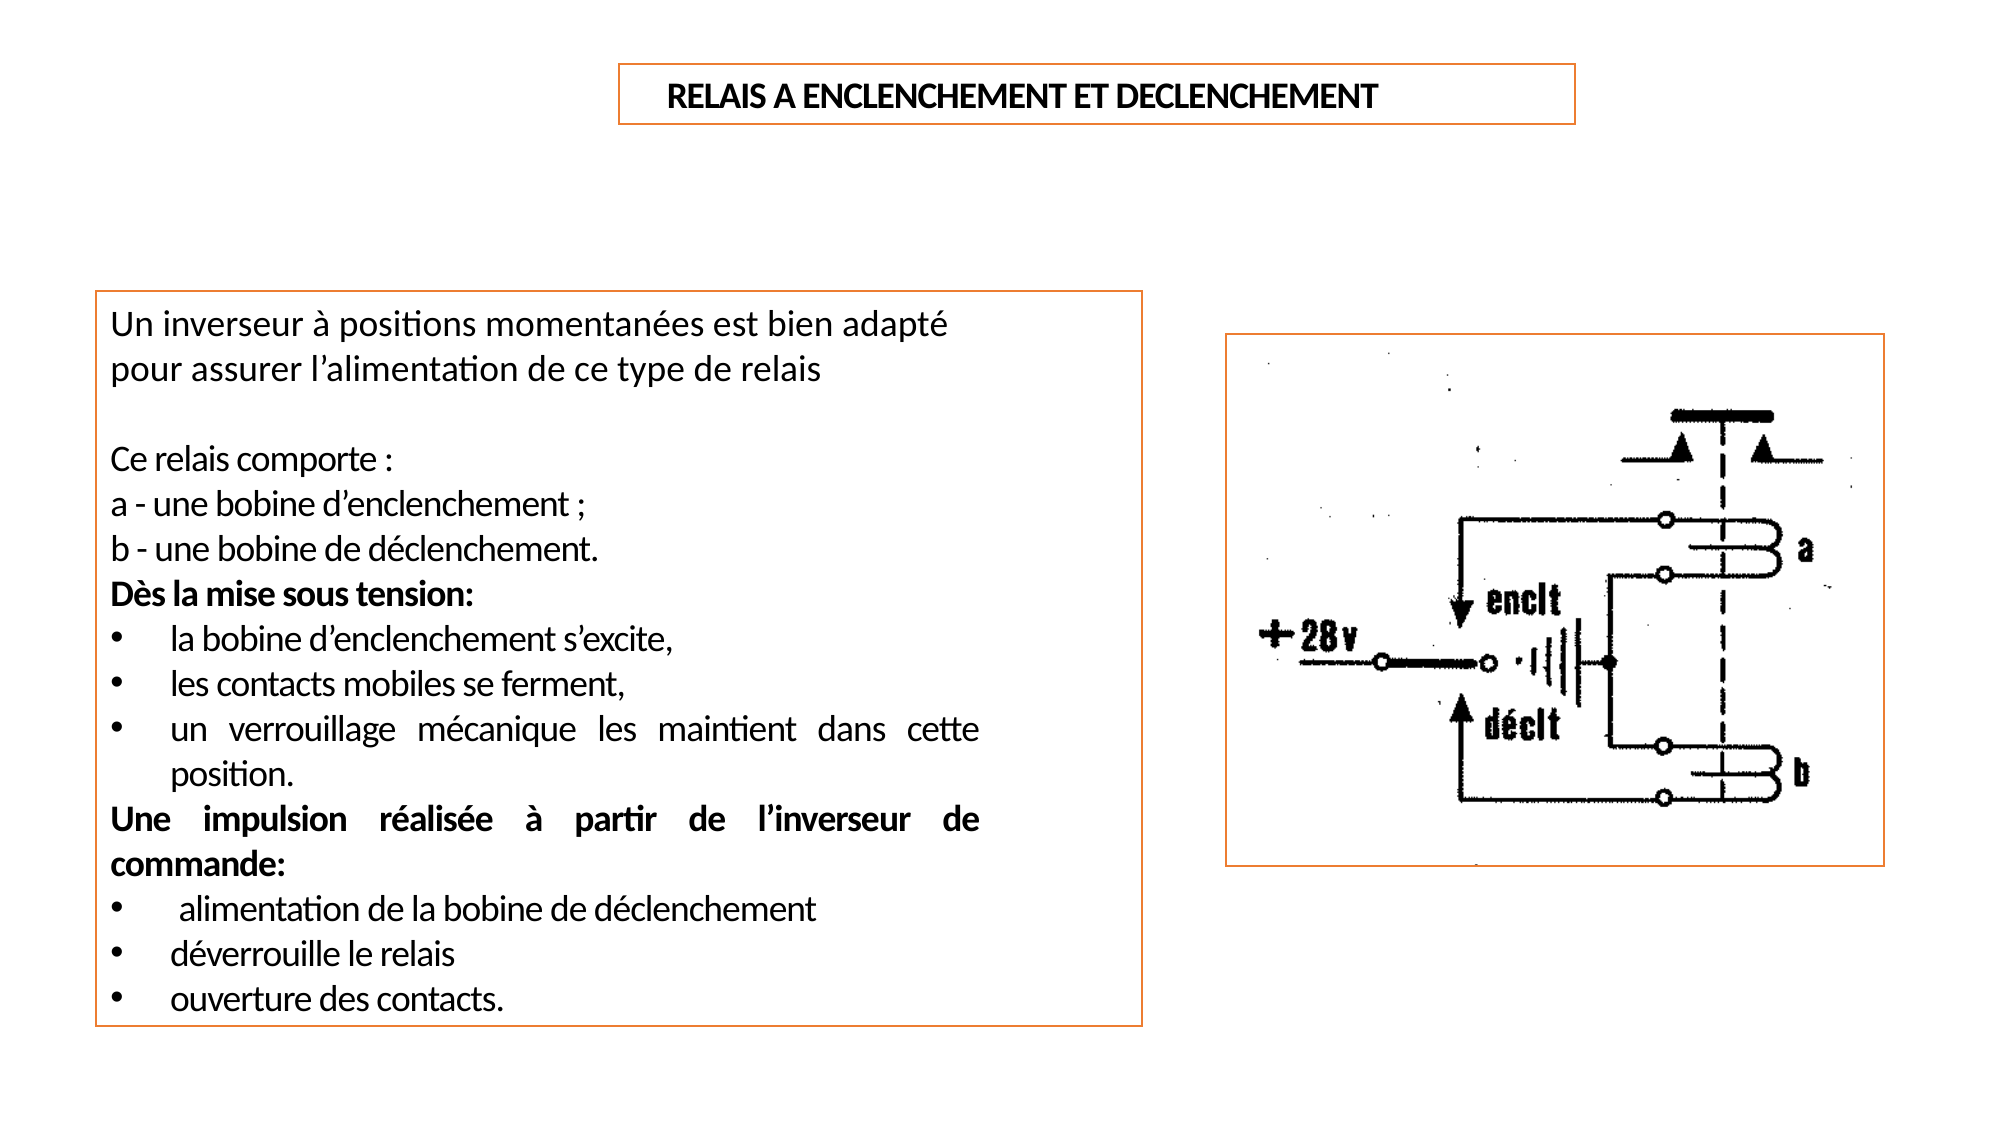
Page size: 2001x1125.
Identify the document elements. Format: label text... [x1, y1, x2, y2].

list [1226, 335, 1883, 866]
text_box Un inverseur à positions momentanées est bien adapté pour assurer l’alimentation de ce type de relais Ce relais comporte : a - une bobine d’enclenchement ; b - une bobine de déclenchement. Dès la mise sous tension: la bobine d’enclenchement s’excite, les contacts mobiles se ferment, un verrouillage mécanique les maintient dans cette position. Une impulsion réalisée à partir de l’inverseur de commande: alimentation de la bobine de déclenchement déverrouille le relais ouverture des contacts. [95, 290, 1143, 1027]
text_box RELAIS A ENCLENCHEMENT ET DECLENCHEMENT [618, 63, 1576, 125]
